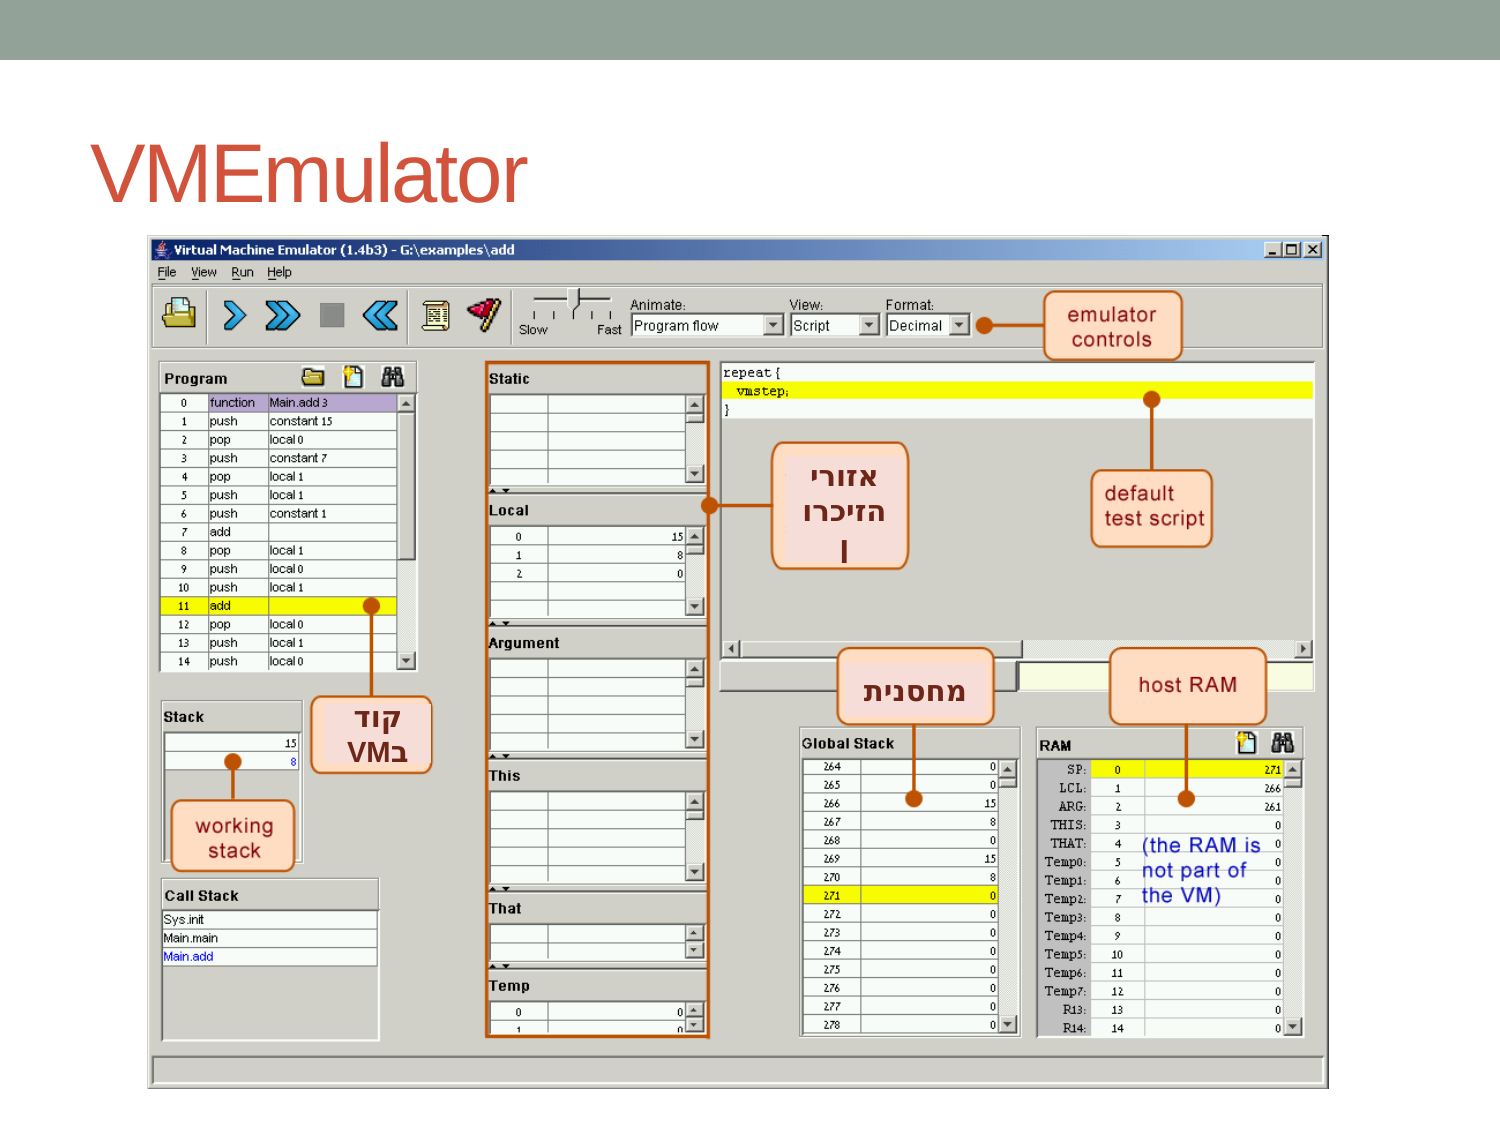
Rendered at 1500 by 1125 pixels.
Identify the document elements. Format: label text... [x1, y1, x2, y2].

title VMEmulator [75, 87, 1425, 250]
picture [147, 234, 1329, 1090]
